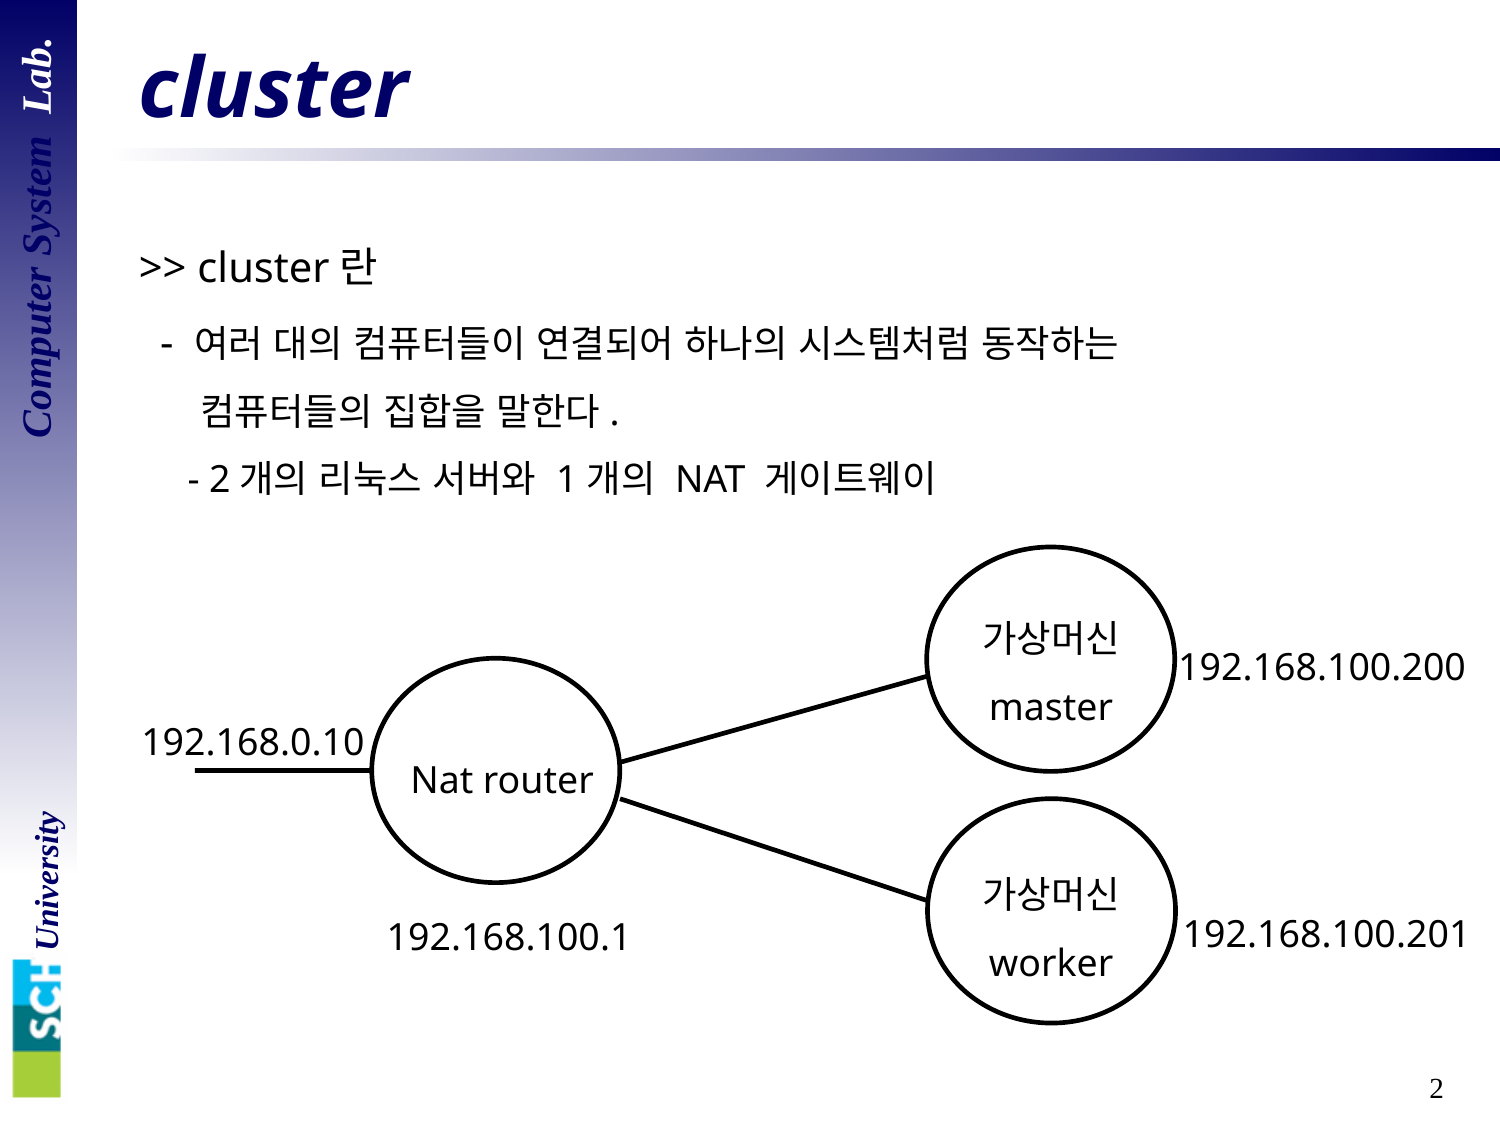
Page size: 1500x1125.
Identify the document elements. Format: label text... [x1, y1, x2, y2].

picture [5, 952, 69, 1104]
text_box 192.168.0.10 [126, 687, 486, 770]
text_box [619, 675, 928, 763]
text_box 가상머신 master [938, 708, 958, 735]
text_box [927, 798, 1171, 1024]
text_box 가상머신 master [938, 585, 956, 610]
text_box 가상머신 master [1145, 585, 1164, 611]
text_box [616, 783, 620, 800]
text_box 192.168.100.201 [1167, 880, 1500, 963]
text_box 가상머신 worker [1139, 961, 1164, 992]
text_box >> cluster란 - 여러 대의 컴퓨터들이 연결되어 하나의 시스템처럼 동작하는 컴퓨터들의 집합을 말한다. - 2개의 리눅스 서버와 1개의 NAT 게이트웨이 [123, 208, 1282, 508]
title cluster [123, 25, 1460, 143]
text_box 가상머신 worker [1150, 841, 1164, 861]
text_box [371, 658, 620, 882]
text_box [619, 798, 928, 901]
text_box 가상머신 master [1144, 707, 1164, 735]
text_box 가상머신 worker [938, 841, 953, 863]
text_box [926, 546, 1168, 772]
text_box 192.168.100.200 [1163, 613, 1500, 696]
text_box 192.168.100.1 [371, 882, 731, 965]
text_box 가상머신 worker [938, 959, 964, 992]
